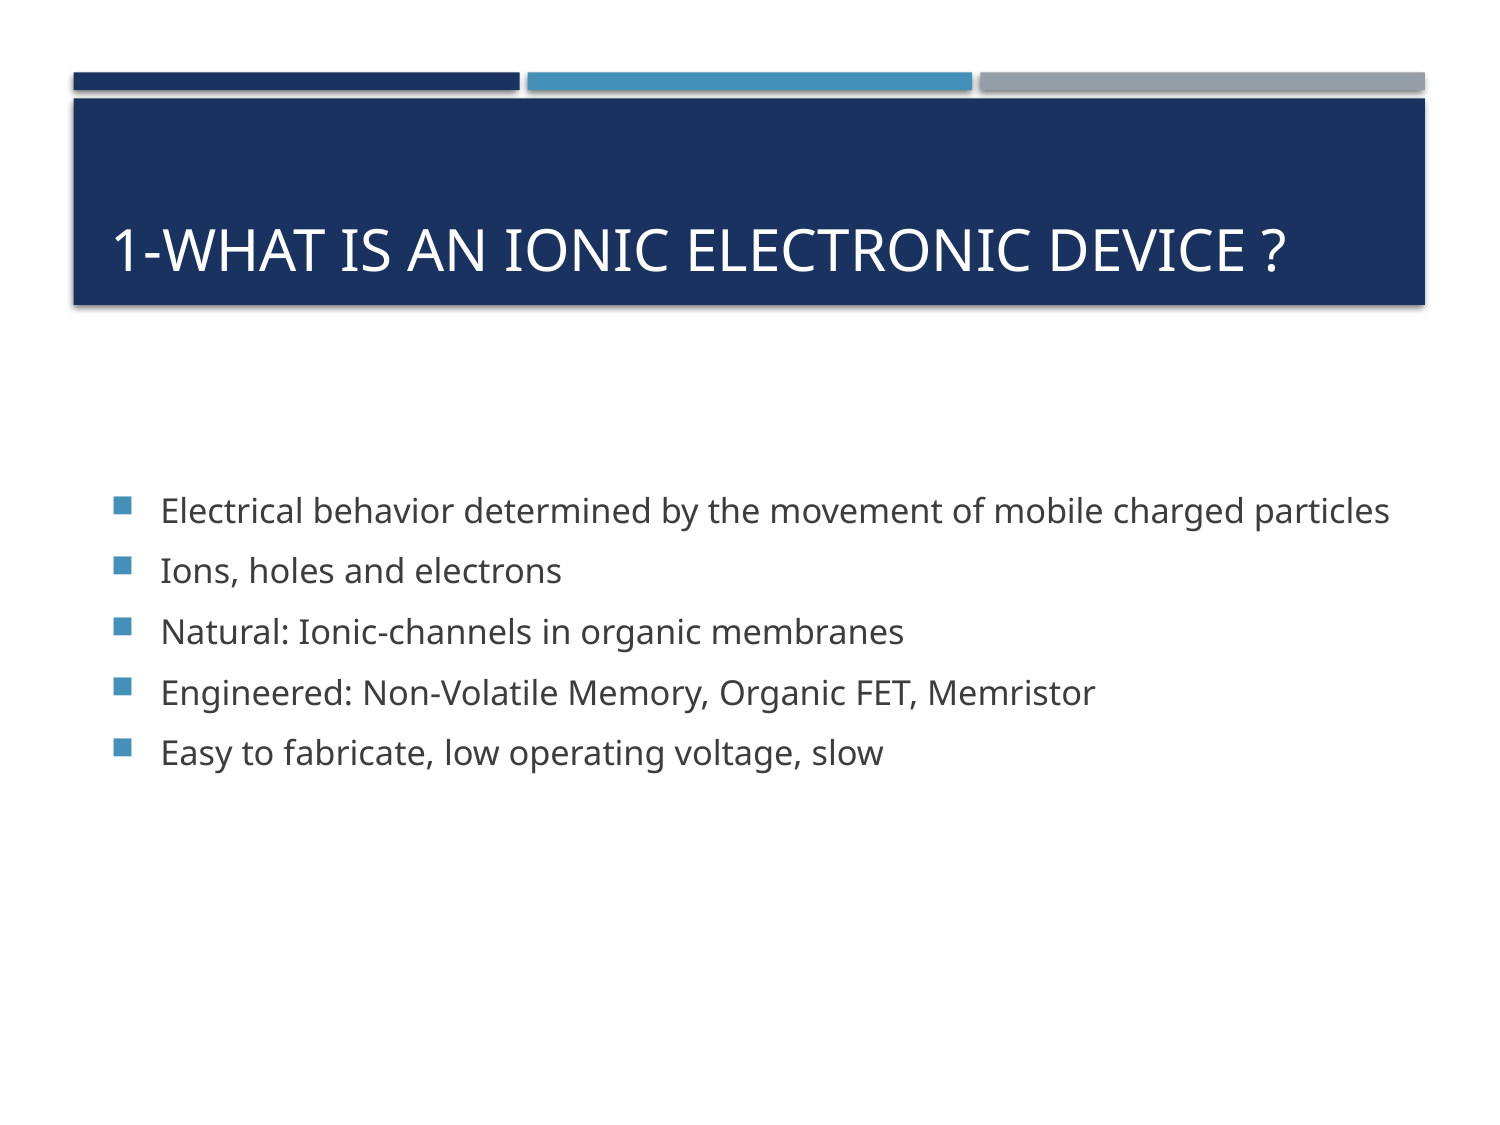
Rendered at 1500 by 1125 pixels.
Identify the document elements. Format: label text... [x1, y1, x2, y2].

list Electrical behavior determined by the movement of mobile charged particles Ions, holes and electrons Natural: Ionic-channels in organic membranes Engineered: Non-Volatile Memory, Organic FET, Memristor Easy to fabricate, low operating voltage, slow [95, 365, 1406, 962]
title 1-What is an ionic electronic device ? [95, 112, 1406, 291]
